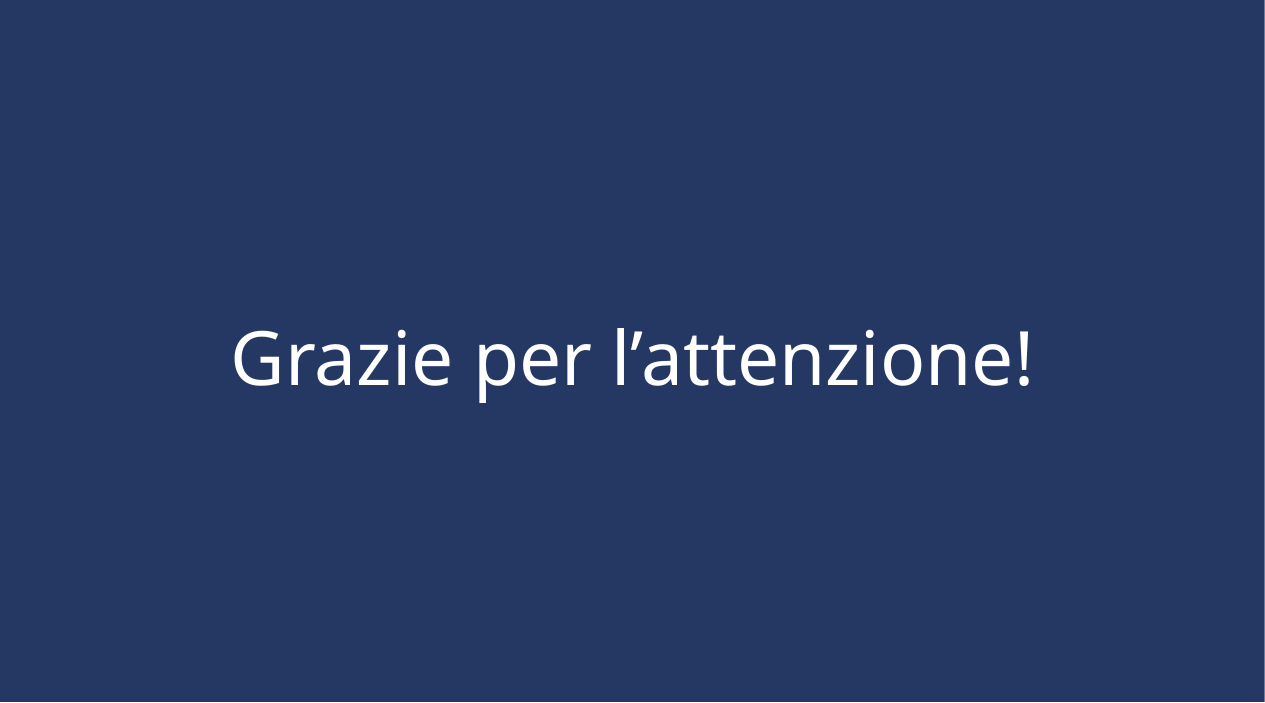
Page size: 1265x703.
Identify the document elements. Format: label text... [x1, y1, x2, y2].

text_box Grazie per l’attenzione! [199, 295, 1066, 401]
